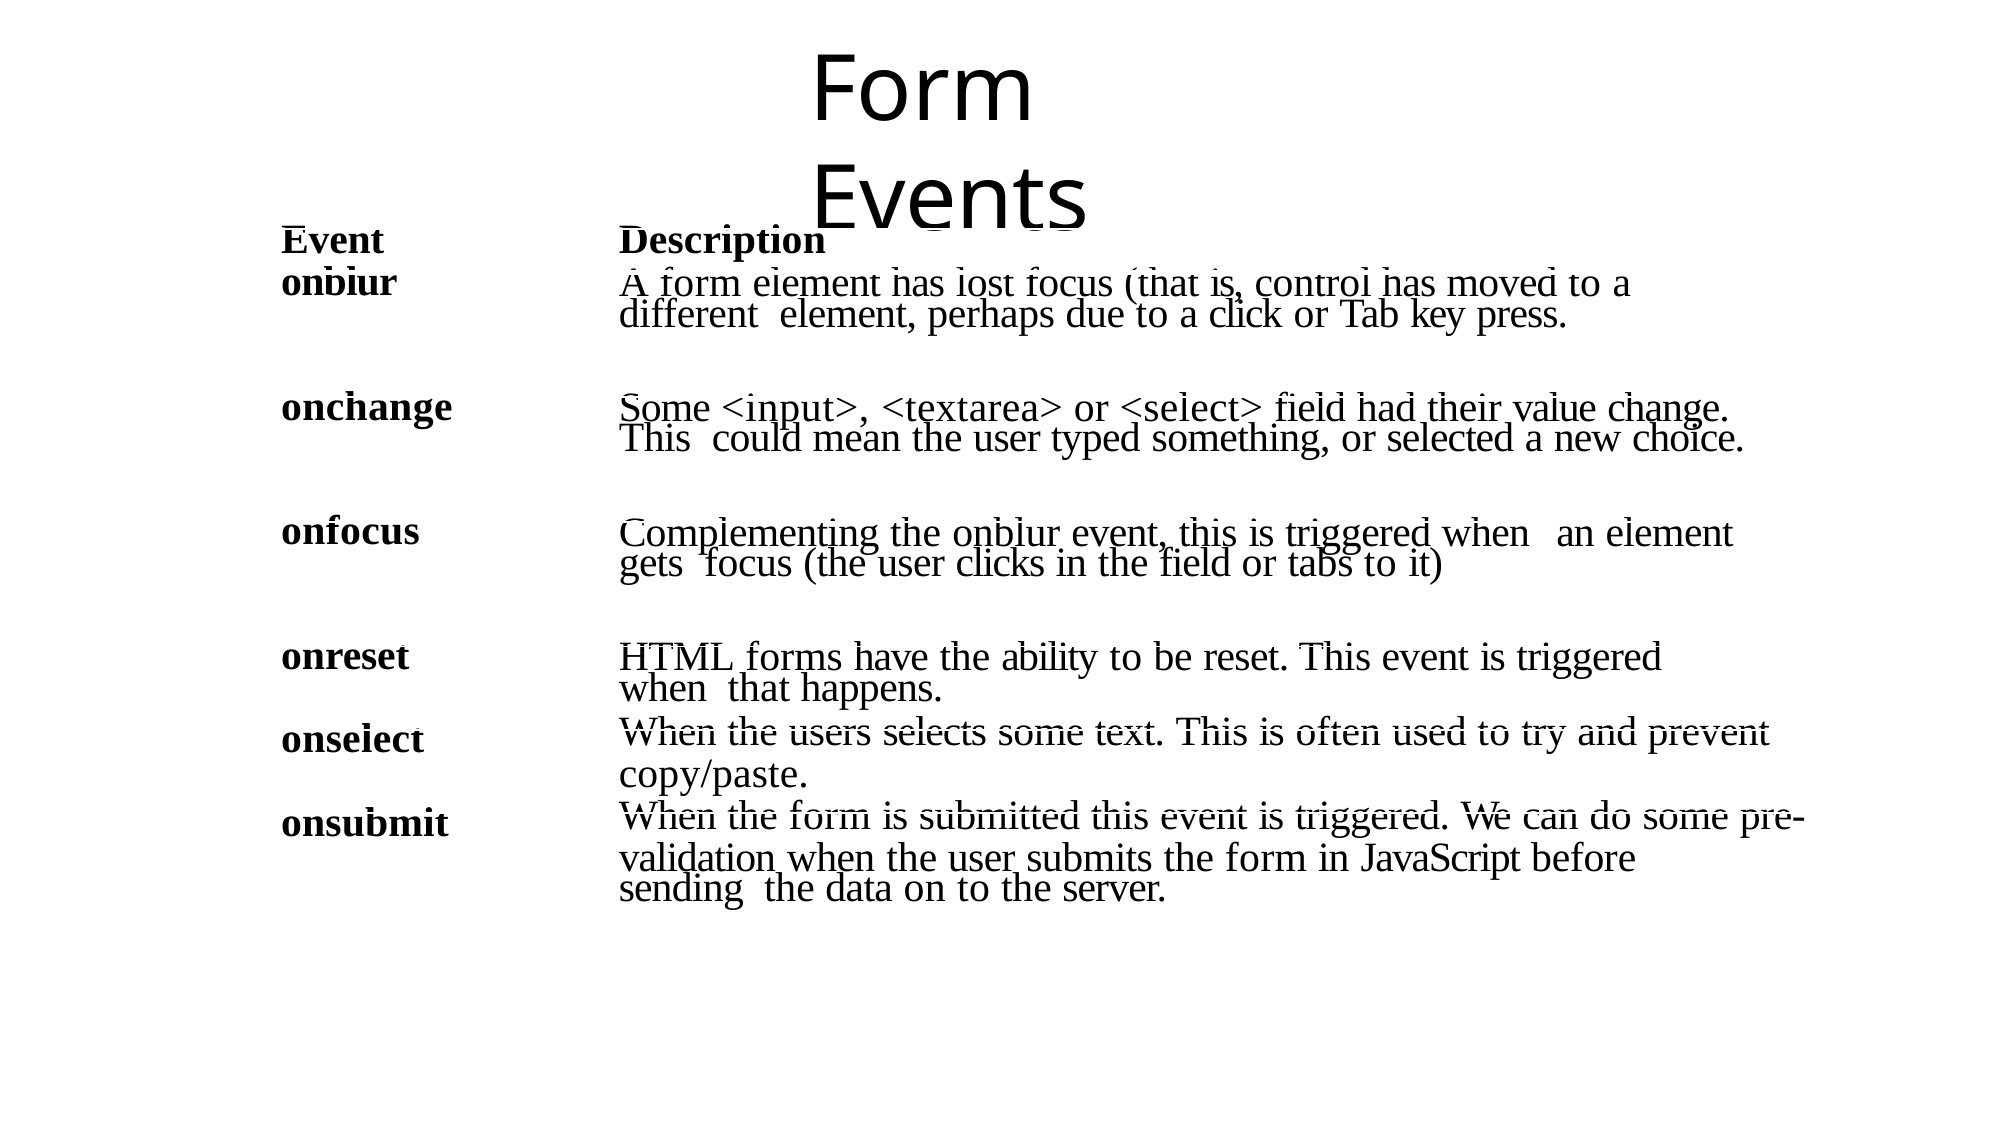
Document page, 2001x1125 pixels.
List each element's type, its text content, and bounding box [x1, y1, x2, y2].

table_cell Some <input>, <textarea> or <select> field had their value change. This could mean the user typed something, or selected a new choice. [608, 398, 1825, 521]
title Form Events [807, 26, 1281, 218]
table_cell onselect [271, 731, 607, 812]
table_cell Complementing the onblur event, this is triggered when an element gets focus (the user clicks in the field or tabs to it) [608, 523, 1825, 646]
table_cell onfocus [271, 523, 607, 646]
table_cell onblur [271, 275, 607, 396]
table_cell HTML forms have the ability to be reset. This event is triggered when that happens. [608, 647, 1825, 729]
table_cell onreset [271, 647, 607, 729]
table_cell When the form is submitted this event is triggered. We can do some pre- validation when the user submits the form in JavaScript before sending the data on to the server. [608, 814, 1825, 978]
table_cell A form element has lost focus (that is, control has moved to a different element, perhaps due to a click or Tab key press. [608, 275, 1825, 396]
table_header [270, 218, 1826, 228]
table_cell onsubmit [271, 814, 607, 978]
table_cell When the users selects some text. This is often used to try and prevent copy/paste. [608, 731, 1825, 812]
table_cell Description [608, 230, 1825, 270]
table_cell Event [271, 230, 607, 270]
table_cell onchange [271, 398, 607, 521]
